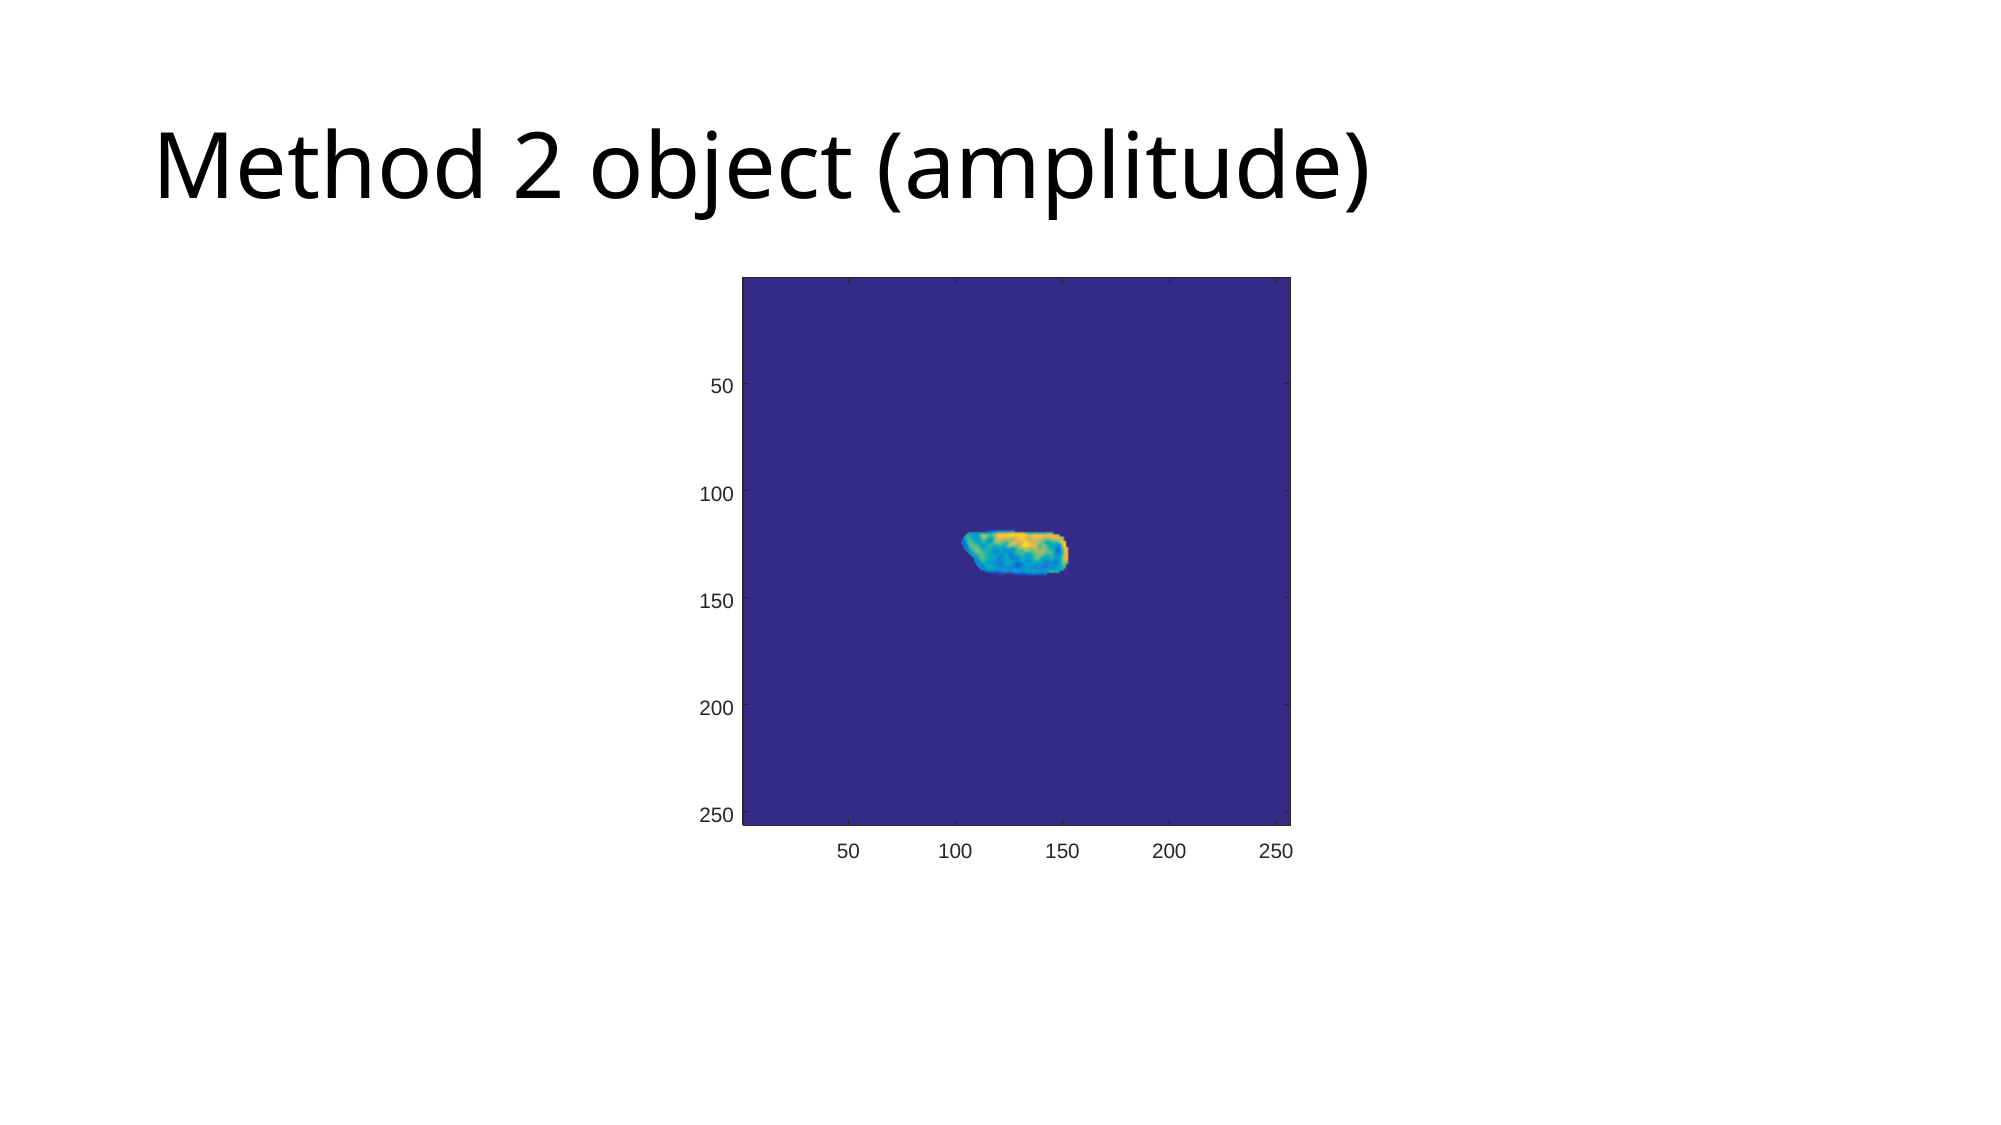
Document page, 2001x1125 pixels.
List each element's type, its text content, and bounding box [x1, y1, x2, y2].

picture [553, 227, 1446, 898]
title Method 2 object (amplitude) [137, 59, 1863, 278]
